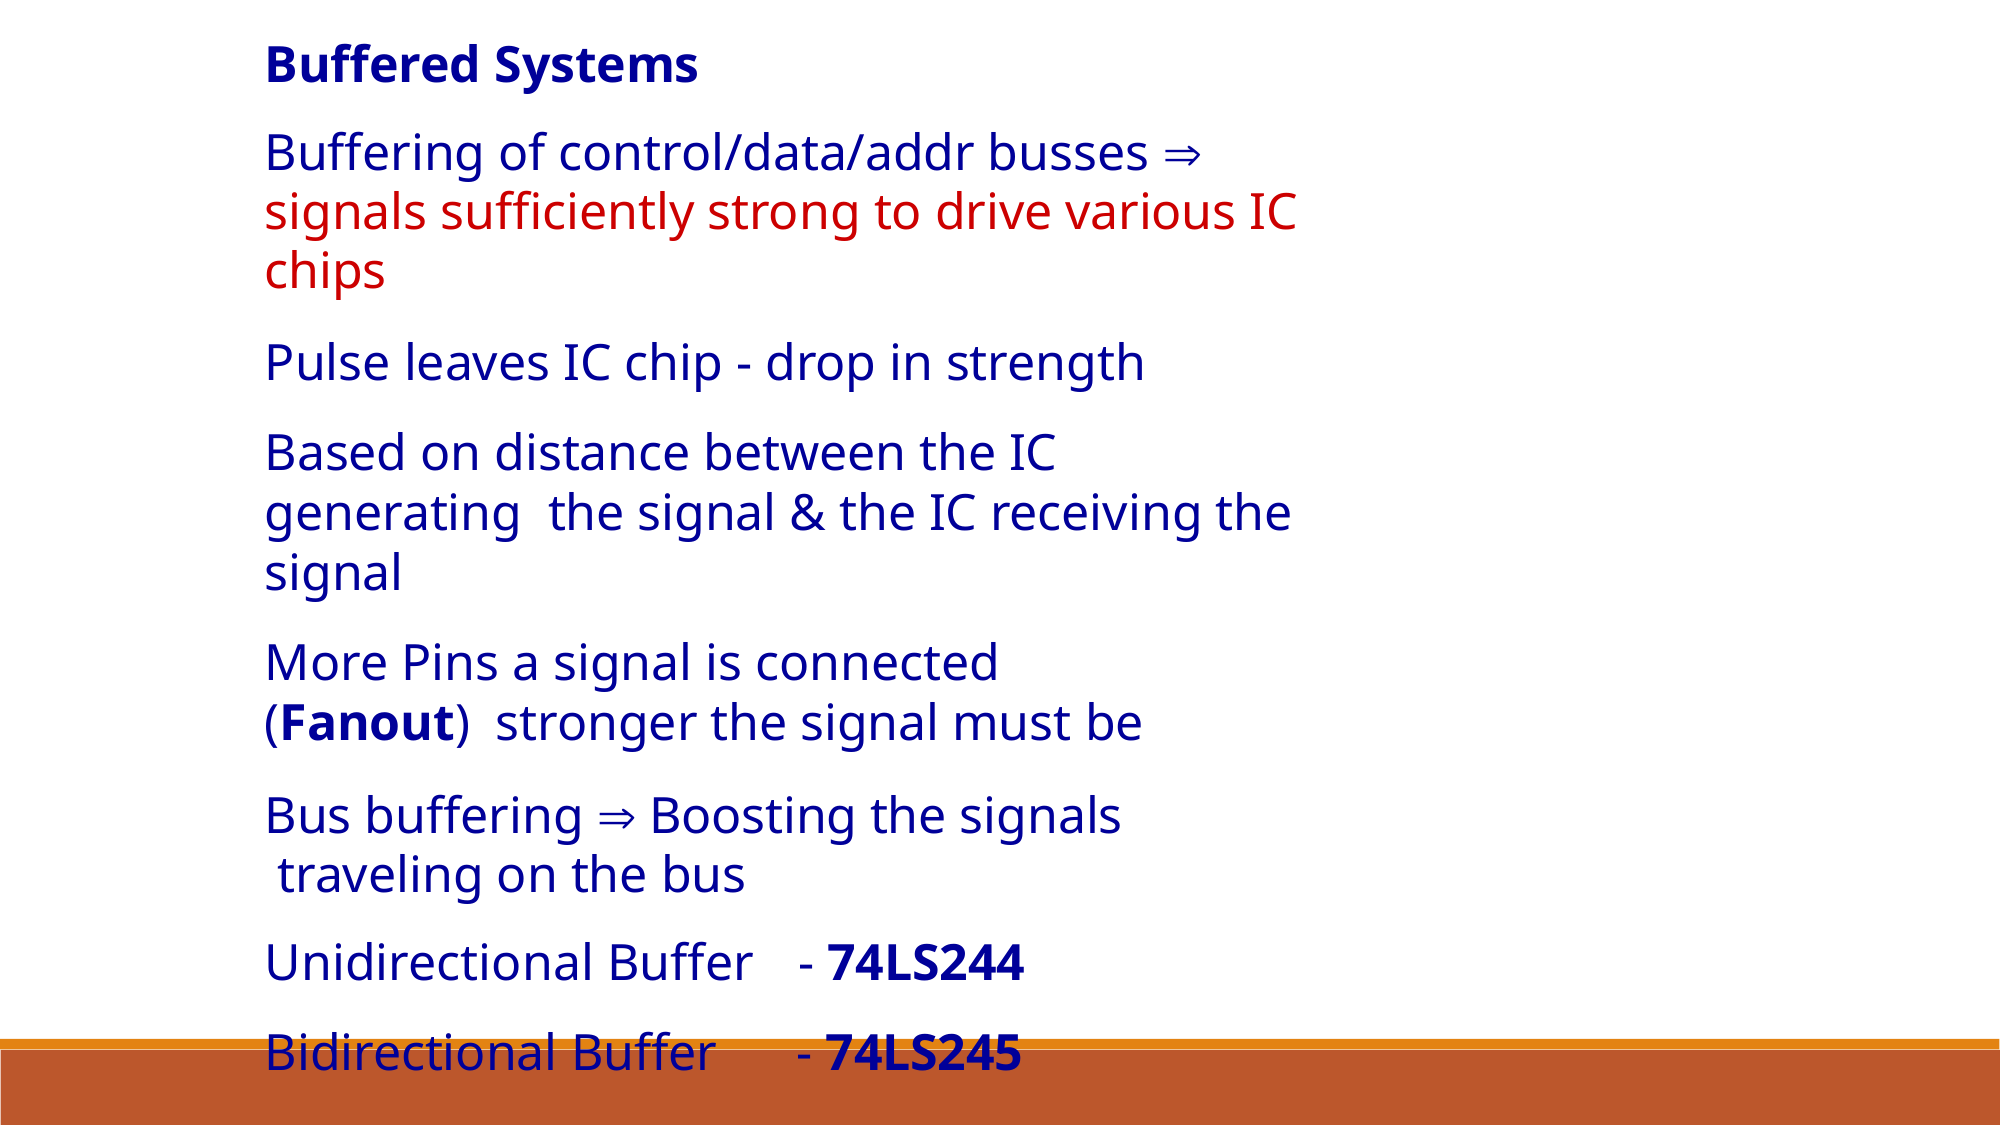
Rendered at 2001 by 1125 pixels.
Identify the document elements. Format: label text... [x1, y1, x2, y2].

text_box Buffered Systems Buffering of control/data/addr busses  signals sufficiently strong to drive various IC chips Pulse leaves IC chip - drop in strength Based on distance between the IC generating the signal & the IC receiving the signal More Pins a signal is connected (Fanout) stronger the signal must be Bus buffering  Boosting the signals traveling on the bus Unidirectional Buffer - 74LS244 Bidirectional Buffer - 74LS245 [262, 0, 1324, 1081]
